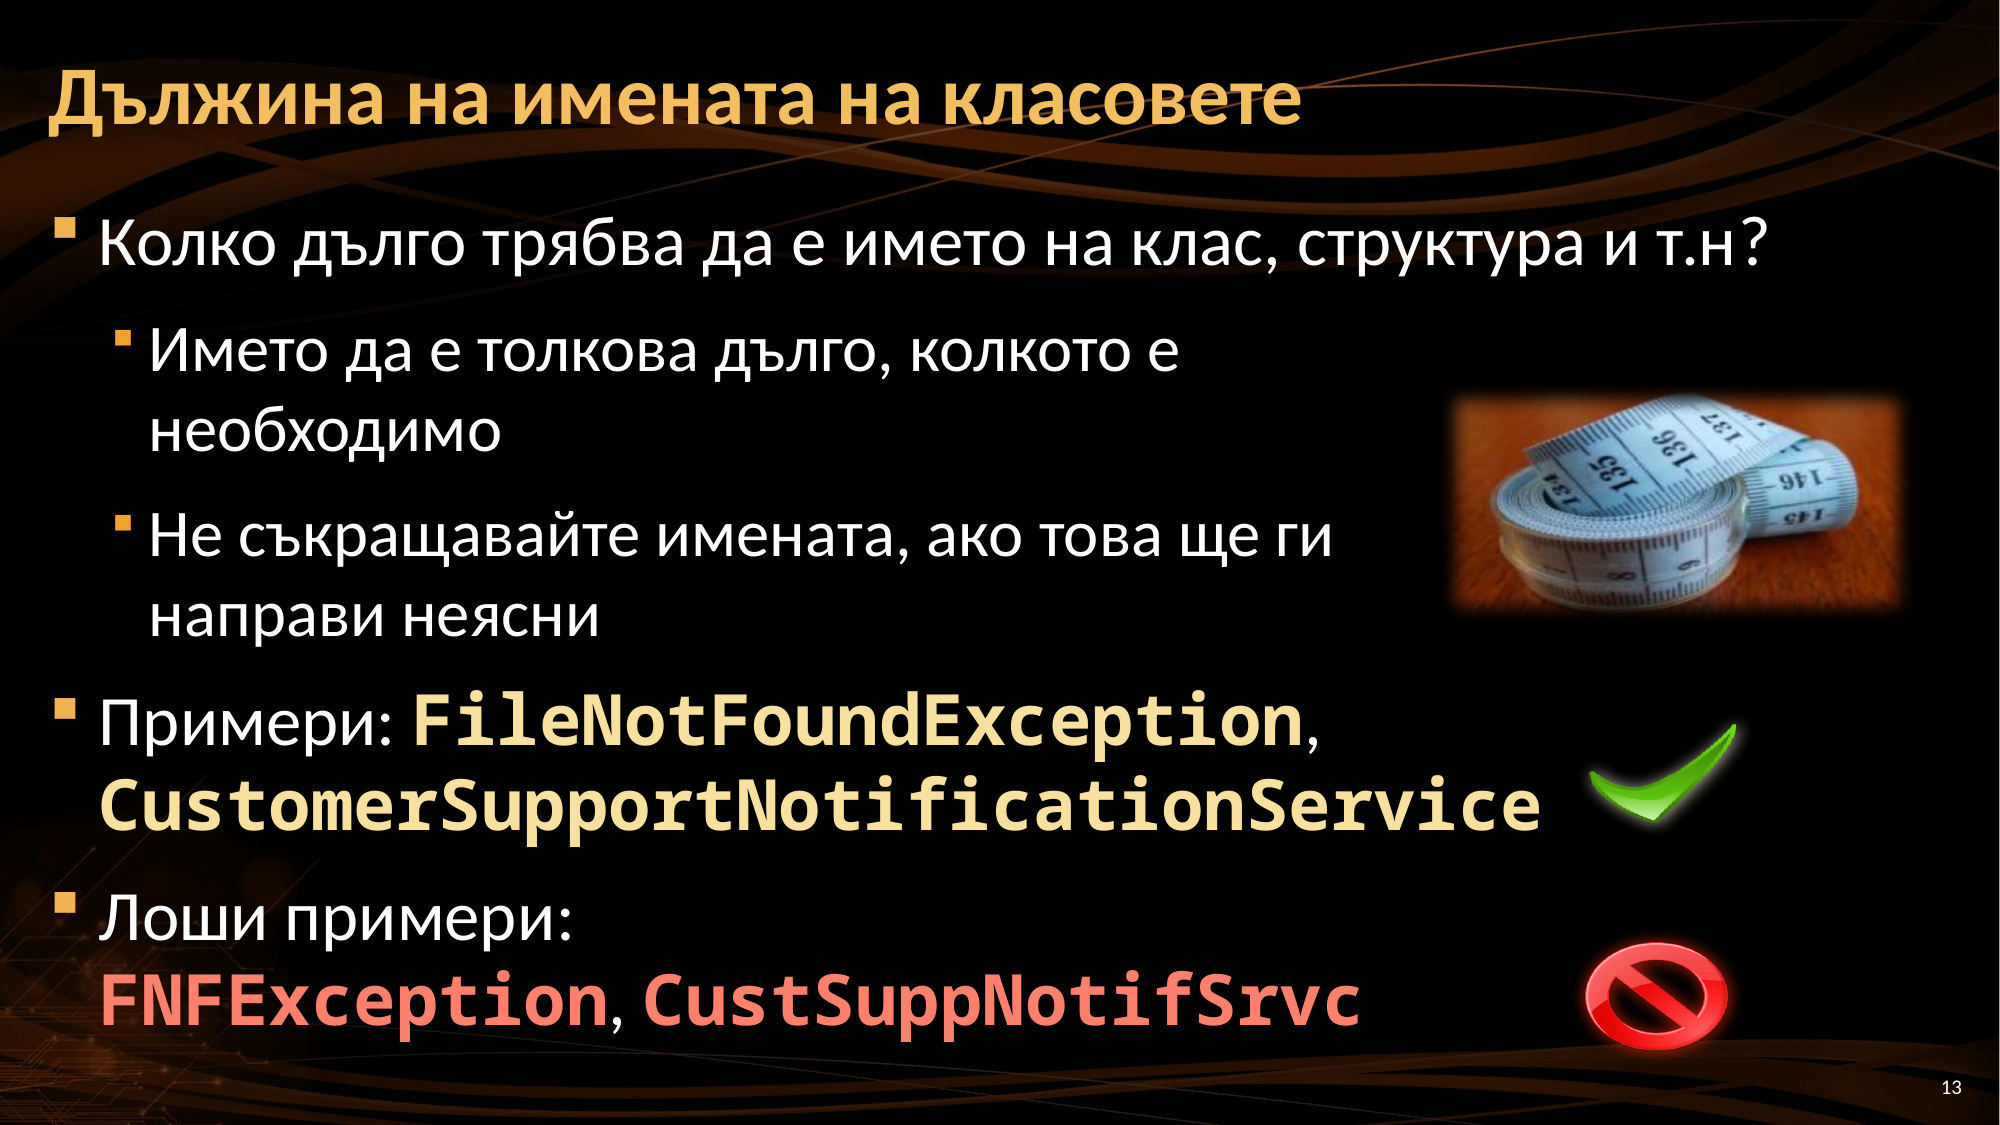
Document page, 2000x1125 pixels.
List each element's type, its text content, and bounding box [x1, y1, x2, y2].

picture [0, 0, 2000, 1125]
title Дължина на имената на класовете [30, 6, 1968, 189]
text_box [1563, 701, 1755, 850]
slide_number 13 [1897, 1070, 1968, 1103]
list Колко дълго трябва да е името на клас, структура и т.н? Името да е толкова дълго, колкото е необходимо Не съкращавайте имената, ако това ще ги направи неясни Примери: FileNotFoundException, CustomerSupportNotificationService Лоши примери: FNFException, CustSuppNotifSrvc [31, 189, 1968, 1103]
